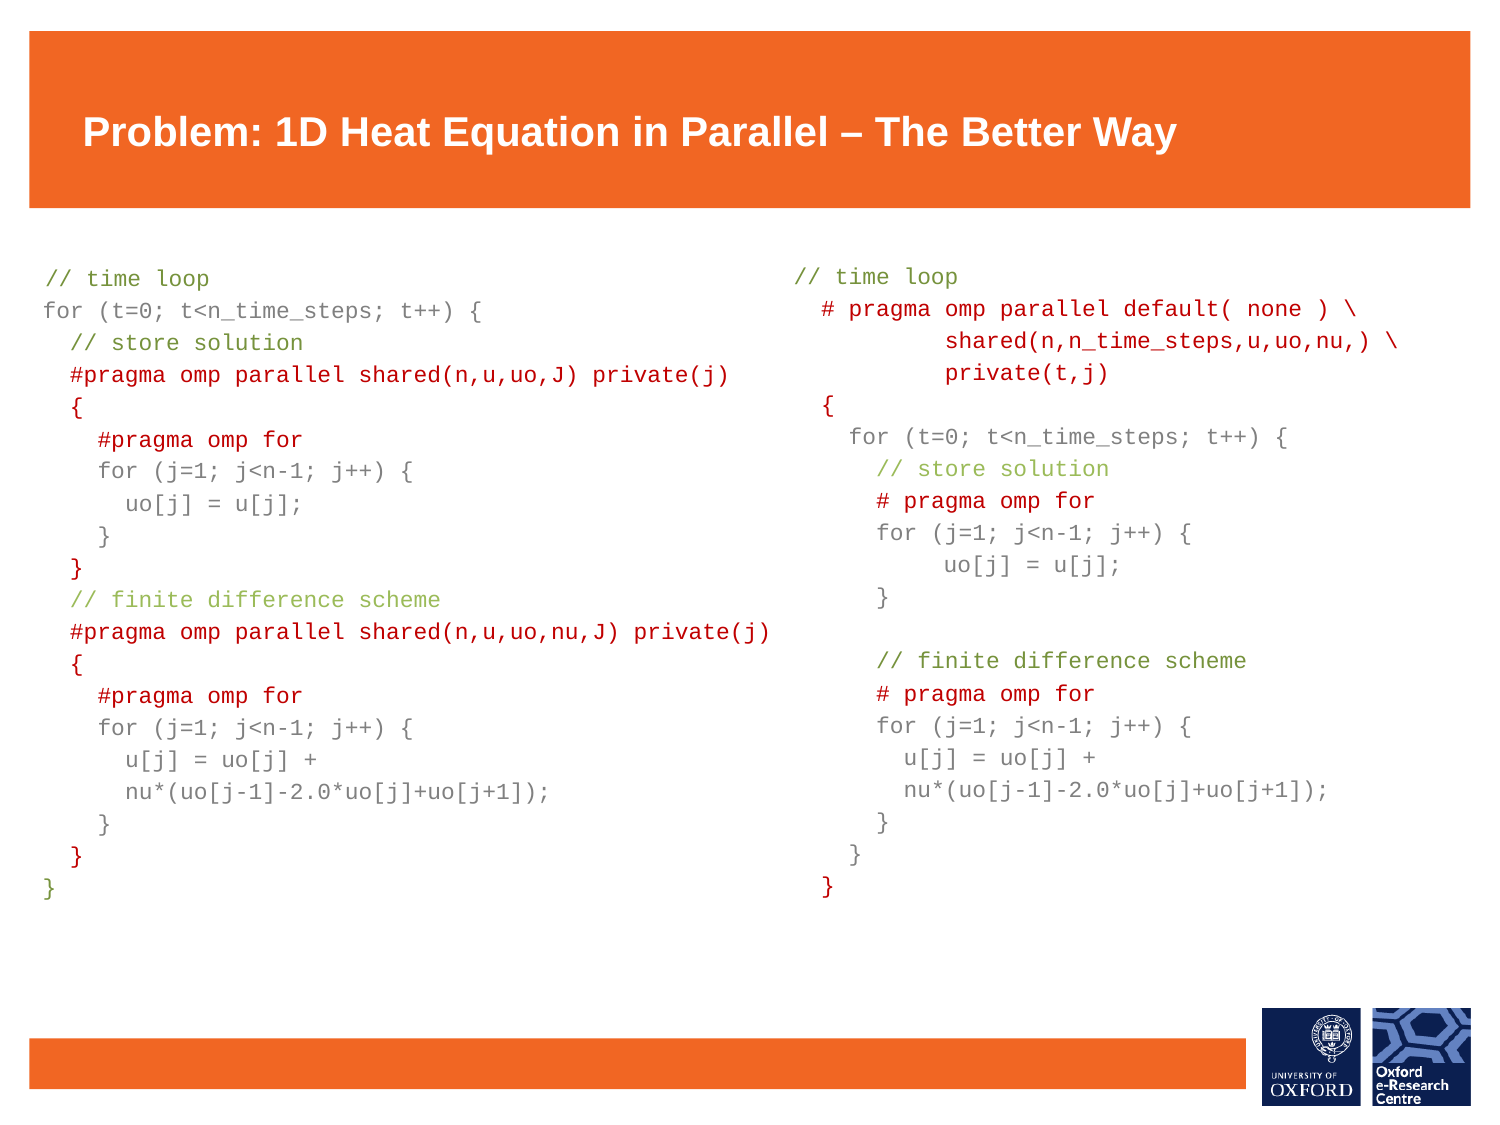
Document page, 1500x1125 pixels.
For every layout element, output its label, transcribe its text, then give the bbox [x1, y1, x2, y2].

text_box // time loop # pragma omp parallel default( none ) \ shared(n,n_time_steps,u,uo,nu,) \ private(t,j) { for (t=0; t<n_time_steps; t++) { // store solution # pragma omp for for (j=1; j<n-1; j++) { uo[j] = u[j]; } // finite difference scheme # pragma omp for for (j=1; j<n-1; j++) { u[j] = uo[j] + nu*(uo[j-1]-2.0*uo[j]+uo[j+1]); } } } [837, 253, 1500, 1125]
text_box // time loop for (t=0; t<n_time_steps; t++) { // store solution #pragma omp parallel shared(n,u,uo,J) private(j) { #pragma omp for for (j=1; j<n-1; j++) { uo[j] = u[j]; } } // finite difference scheme #pragma omp parallel shared(n,u,uo,nu,J) private(j) { #pragma omp for for (j=1; j<n-1; j++) { u[j] = uo[j] + nu*(uo[j-1]-2.0*uo[j]+uo[j+1]); } } } [0, 253, 837, 1125]
title Problem: 1D Heat Equation in Parallel – The Better Way [76, 50, 1424, 163]
